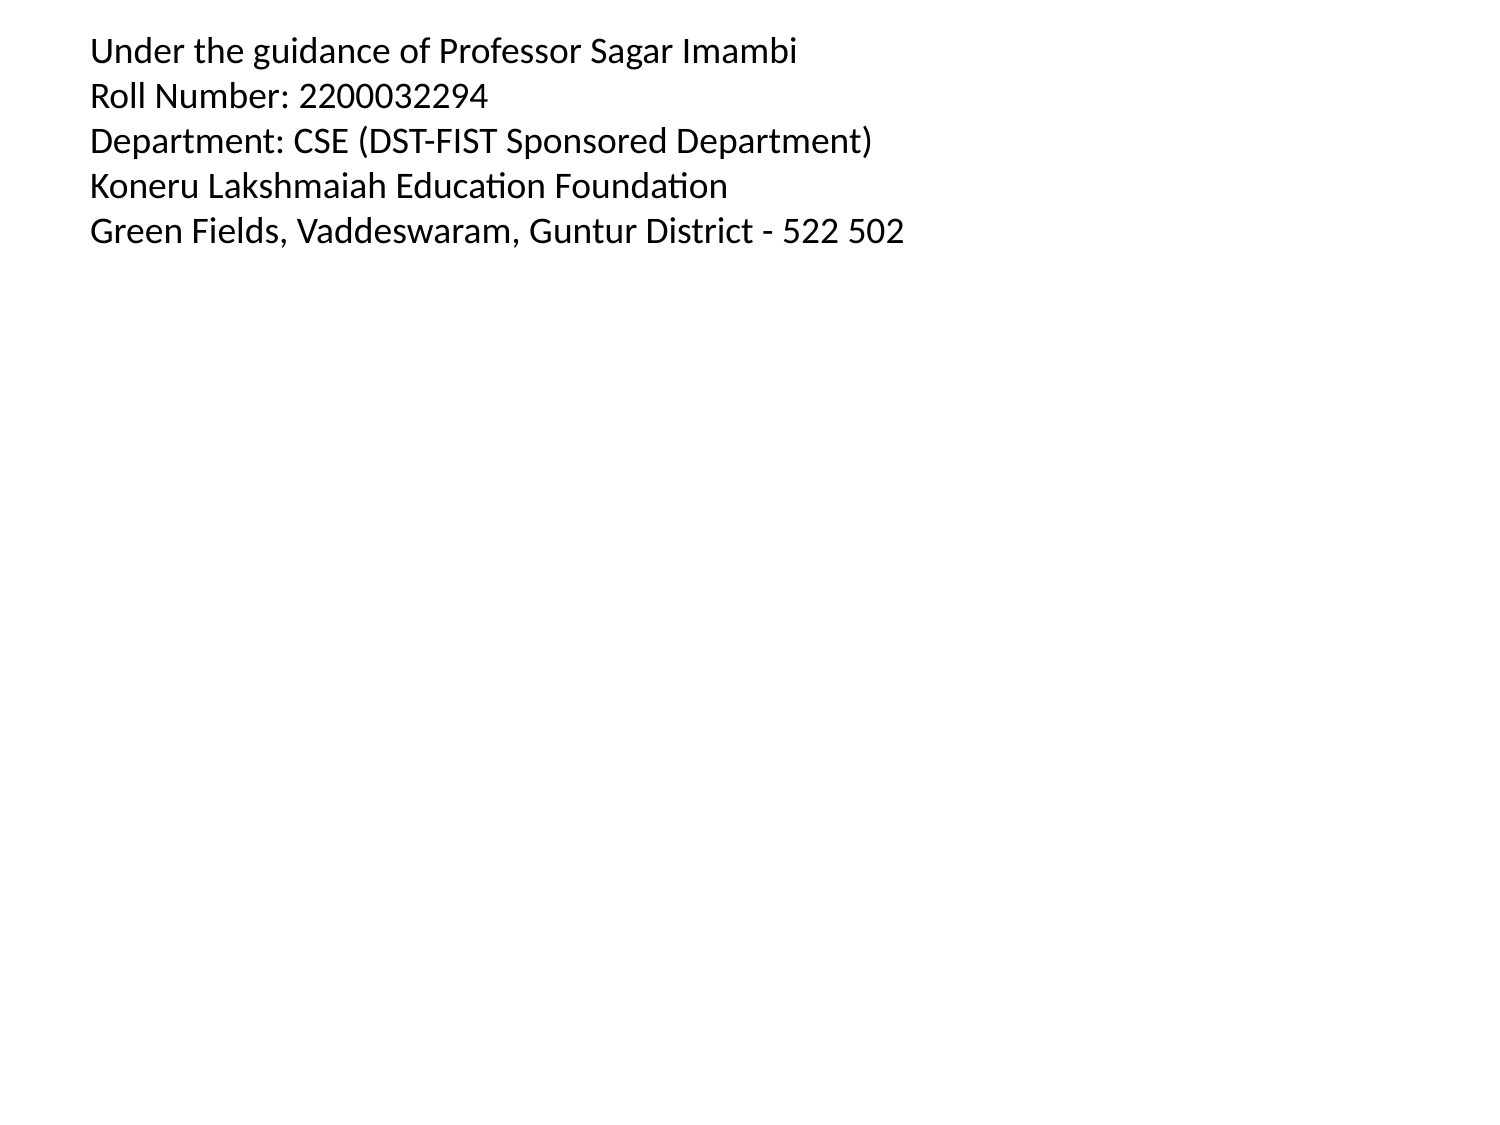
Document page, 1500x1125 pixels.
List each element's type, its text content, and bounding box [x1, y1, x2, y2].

title Under the guidance of Professor Sagar Imambi Roll Number: 2200032294 Department: CSE (DST-FIST Sponsored Department) Koneru Lakshmaiah Education Foundation Green Fields, Vaddeswaram, Guntur District - 522 502 [75, 45, 1425, 233]
